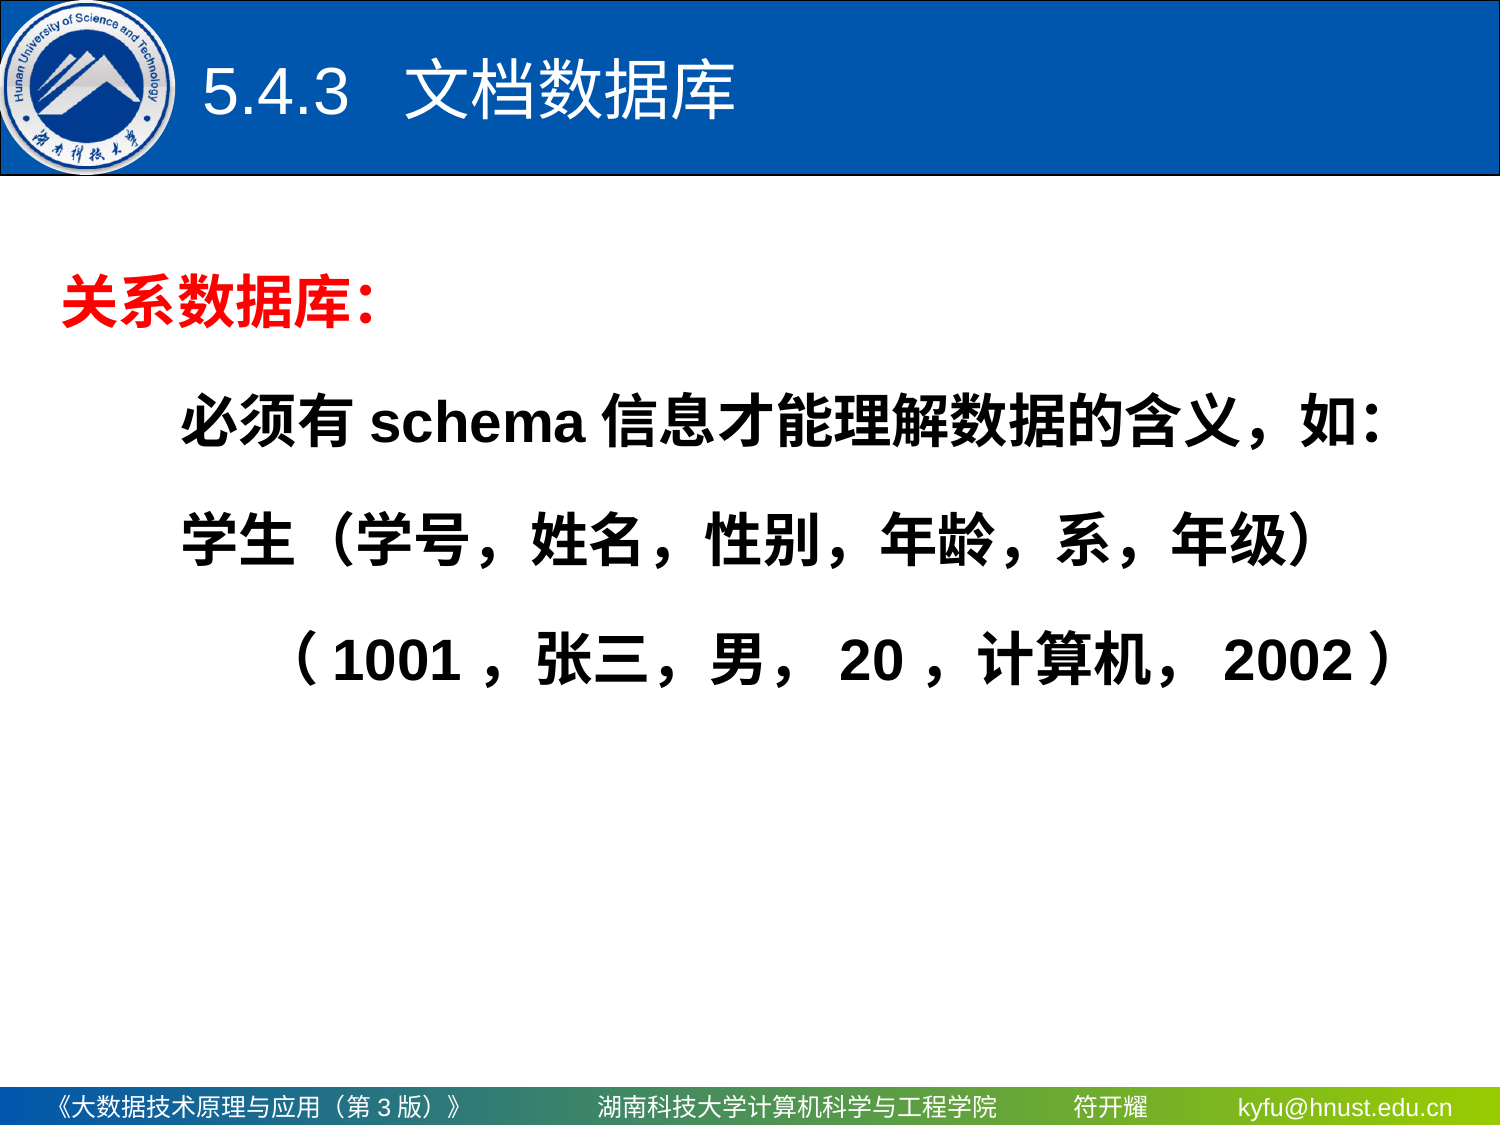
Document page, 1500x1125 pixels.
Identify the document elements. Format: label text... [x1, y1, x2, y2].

text_box 关系数据库： 必须有schema信息才能理解数据的含义，如： 学生（学号，姓名，性别，年龄，系，年级） （1001，张三，男，20，计算机，2002） [45, 209, 1450, 700]
picture [0, 0, 176, 175]
title 5.4.3 文档数据库 [187, 12, 1500, 163]
